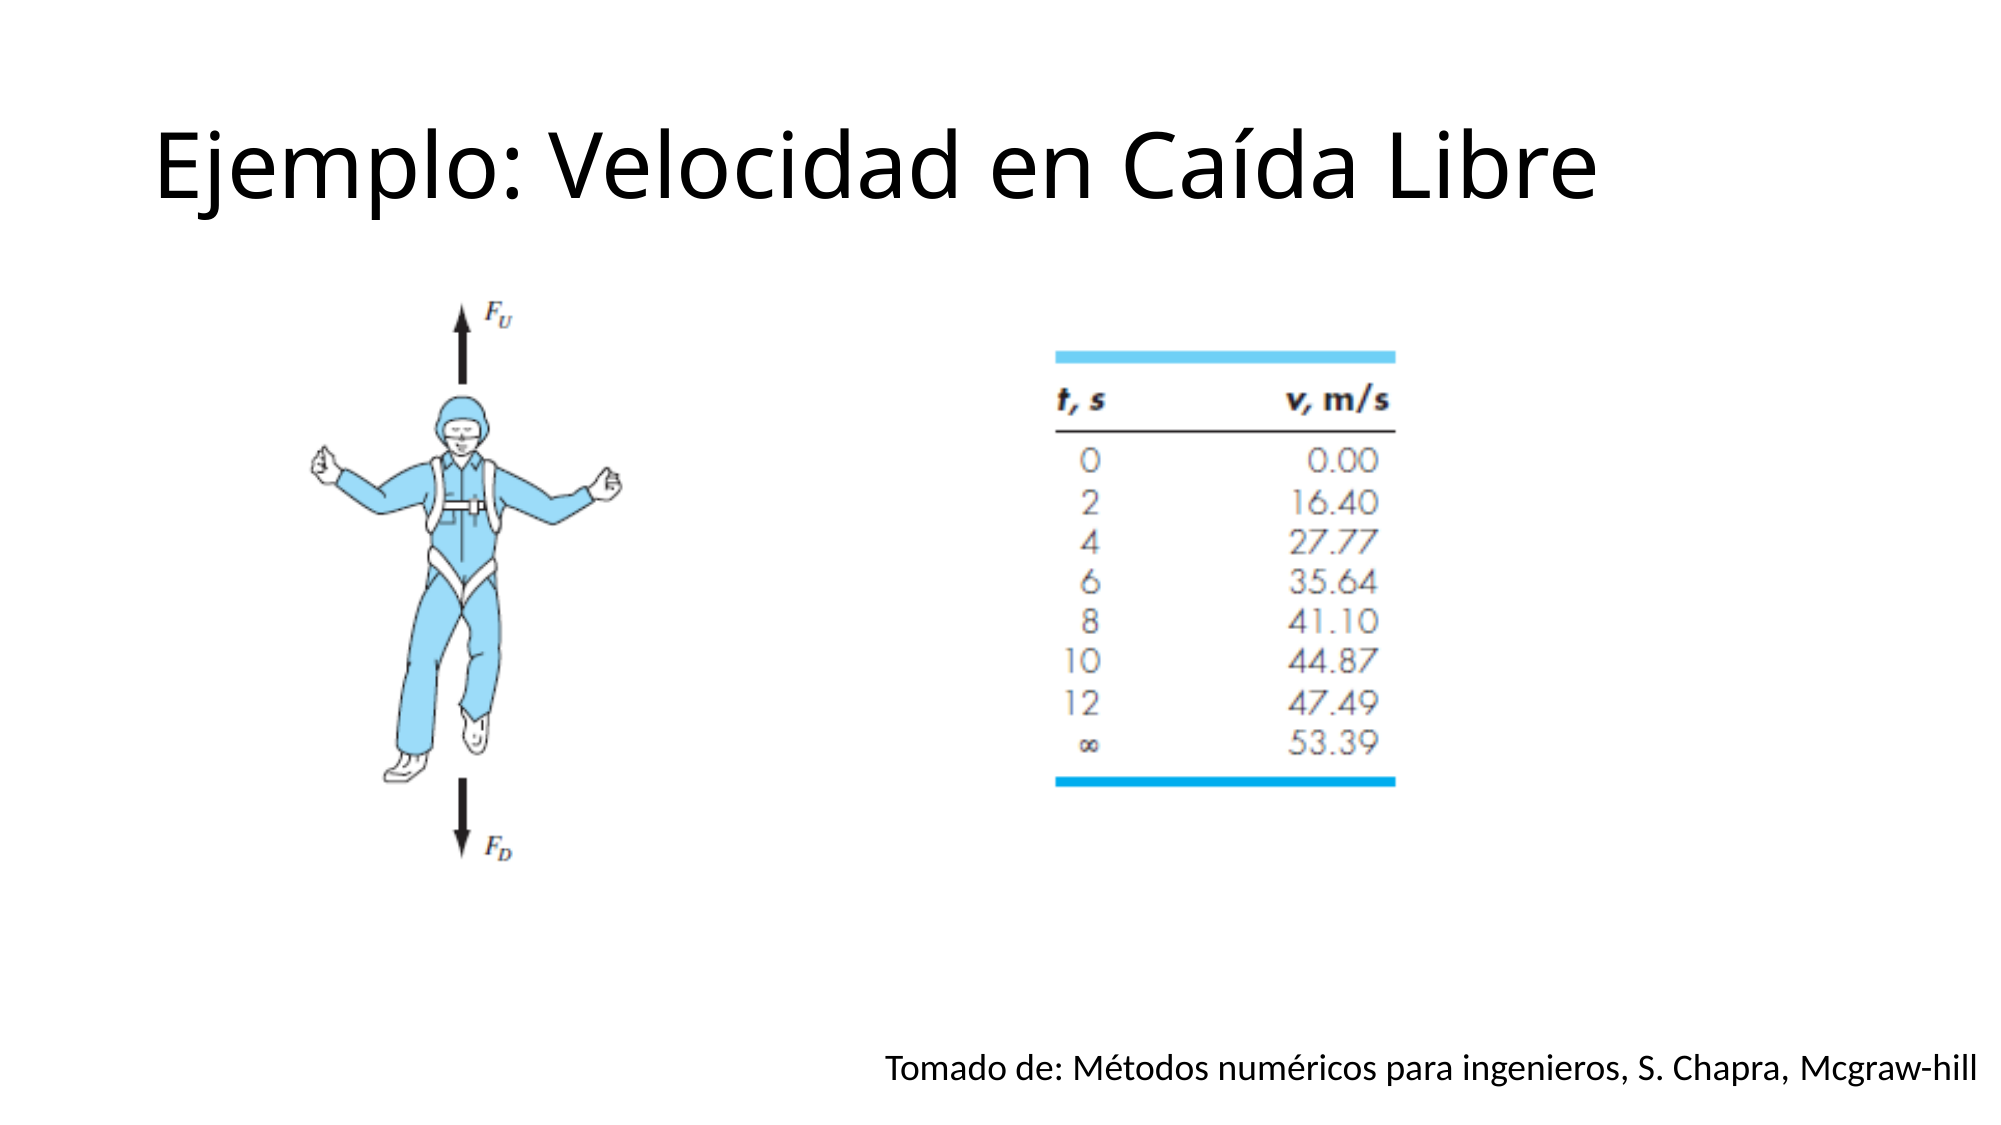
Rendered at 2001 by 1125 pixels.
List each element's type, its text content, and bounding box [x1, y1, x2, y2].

picture [1029, 322, 1436, 832]
title Ejemplo: Velocidad en Caída Libre [137, 59, 1863, 278]
text_box Tomado de: Métodos numéricos para ingenieros, S. Chapra, Mcgraw-hill [870, 1035, 2000, 1096]
picture [260, 277, 656, 878]
